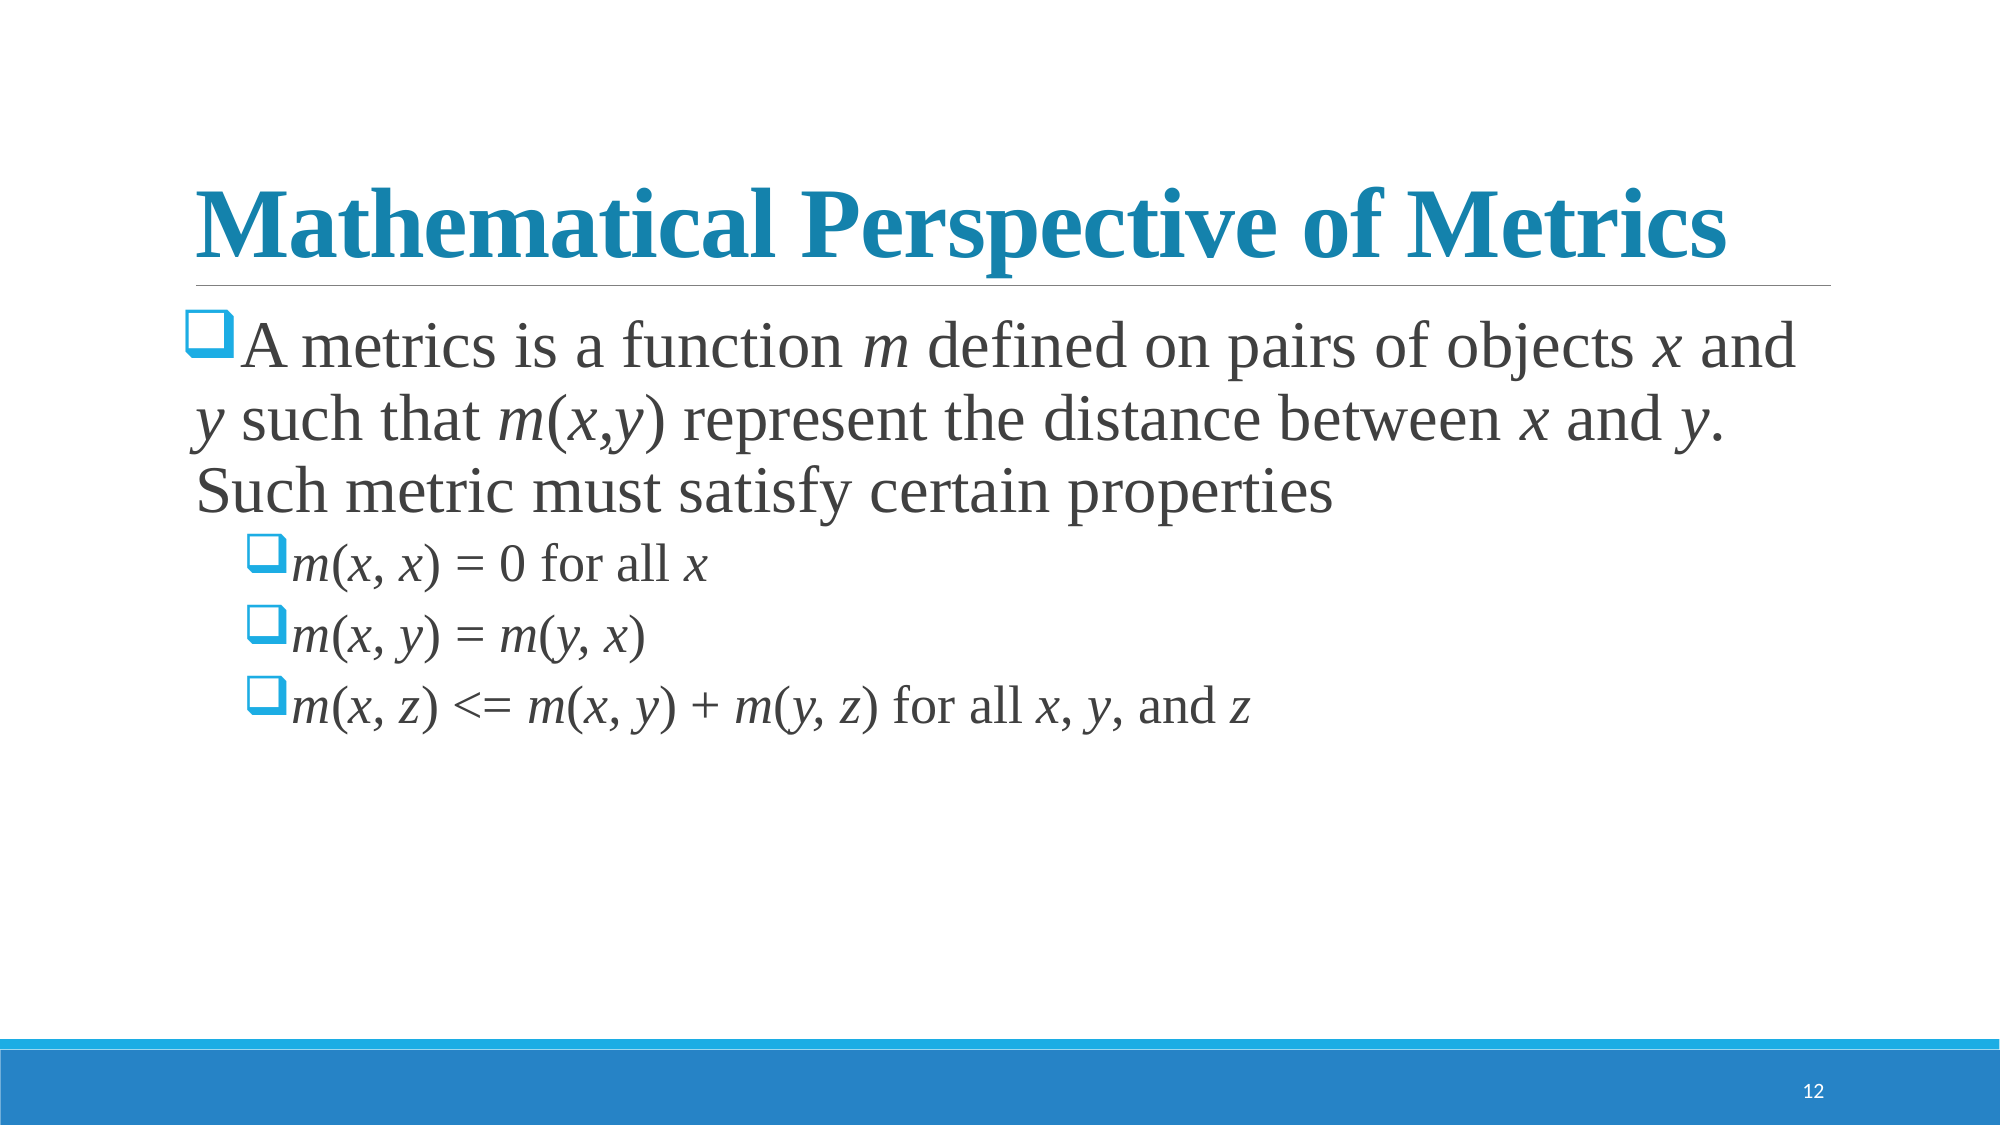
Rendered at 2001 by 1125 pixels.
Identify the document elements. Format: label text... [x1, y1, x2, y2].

list A metrics is a function m defined on pairs of objects x and y such that m(x,y) represent the distance between x and y. Such metric must satisfy certain properties m(x, x) = 0 for all x m(x, y) = m(y, x) m(x, z) <= m(x, y) + m(y, z) for all x, y, and z [180, 302, 1830, 963]
slide_number 12 [1624, 1059, 1840, 1120]
title Mathematical Perspective of Metrics [180, 47, 1830, 285]
